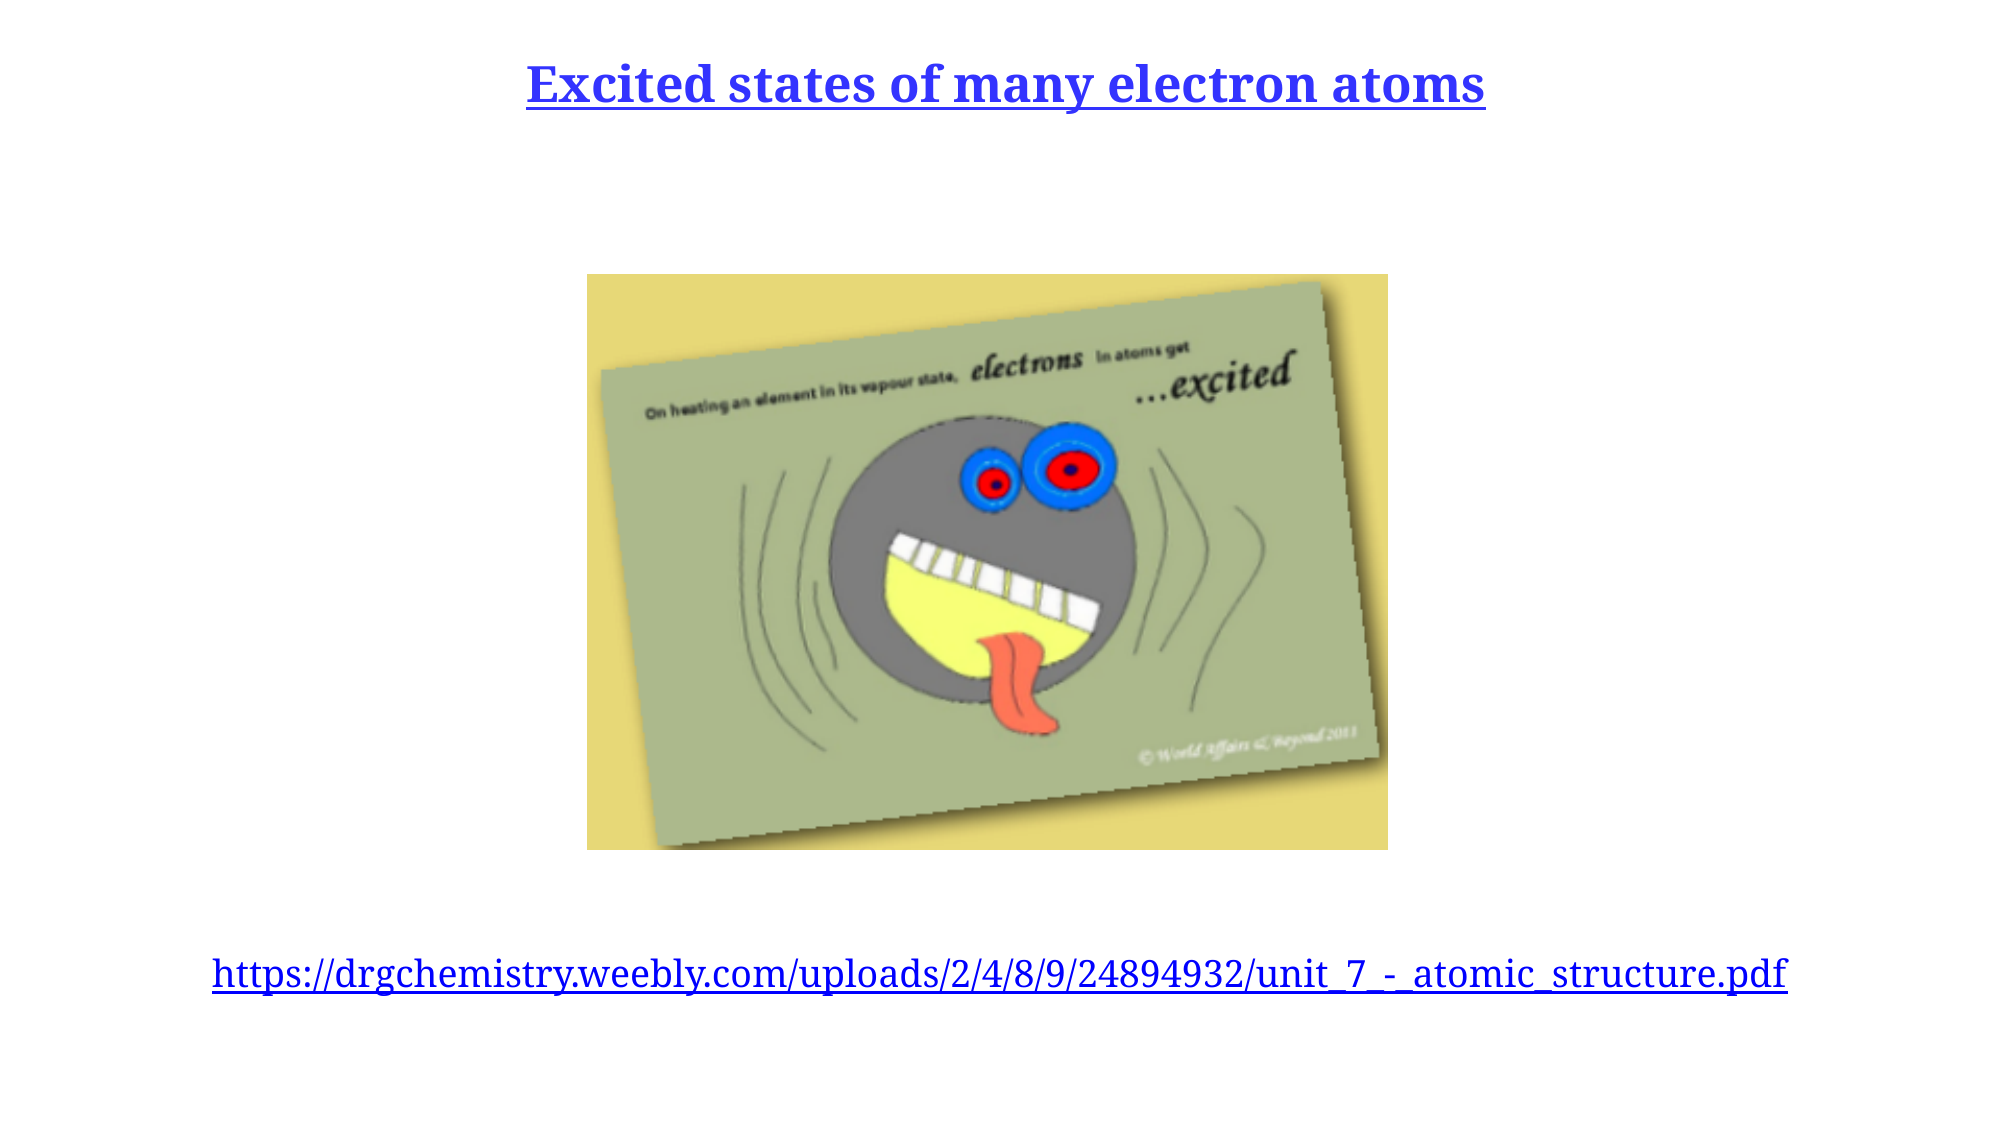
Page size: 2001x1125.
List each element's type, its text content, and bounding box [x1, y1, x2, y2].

text_box https://drgchemistry.weebly.com/uploads/2/4/8/9/24894932/unit_7_-_atomic_structure.pdf [150, 943, 1850, 1009]
picture [587, 274, 1388, 851]
text_box Excited states of many electron atoms [287, 45, 1725, 121]
